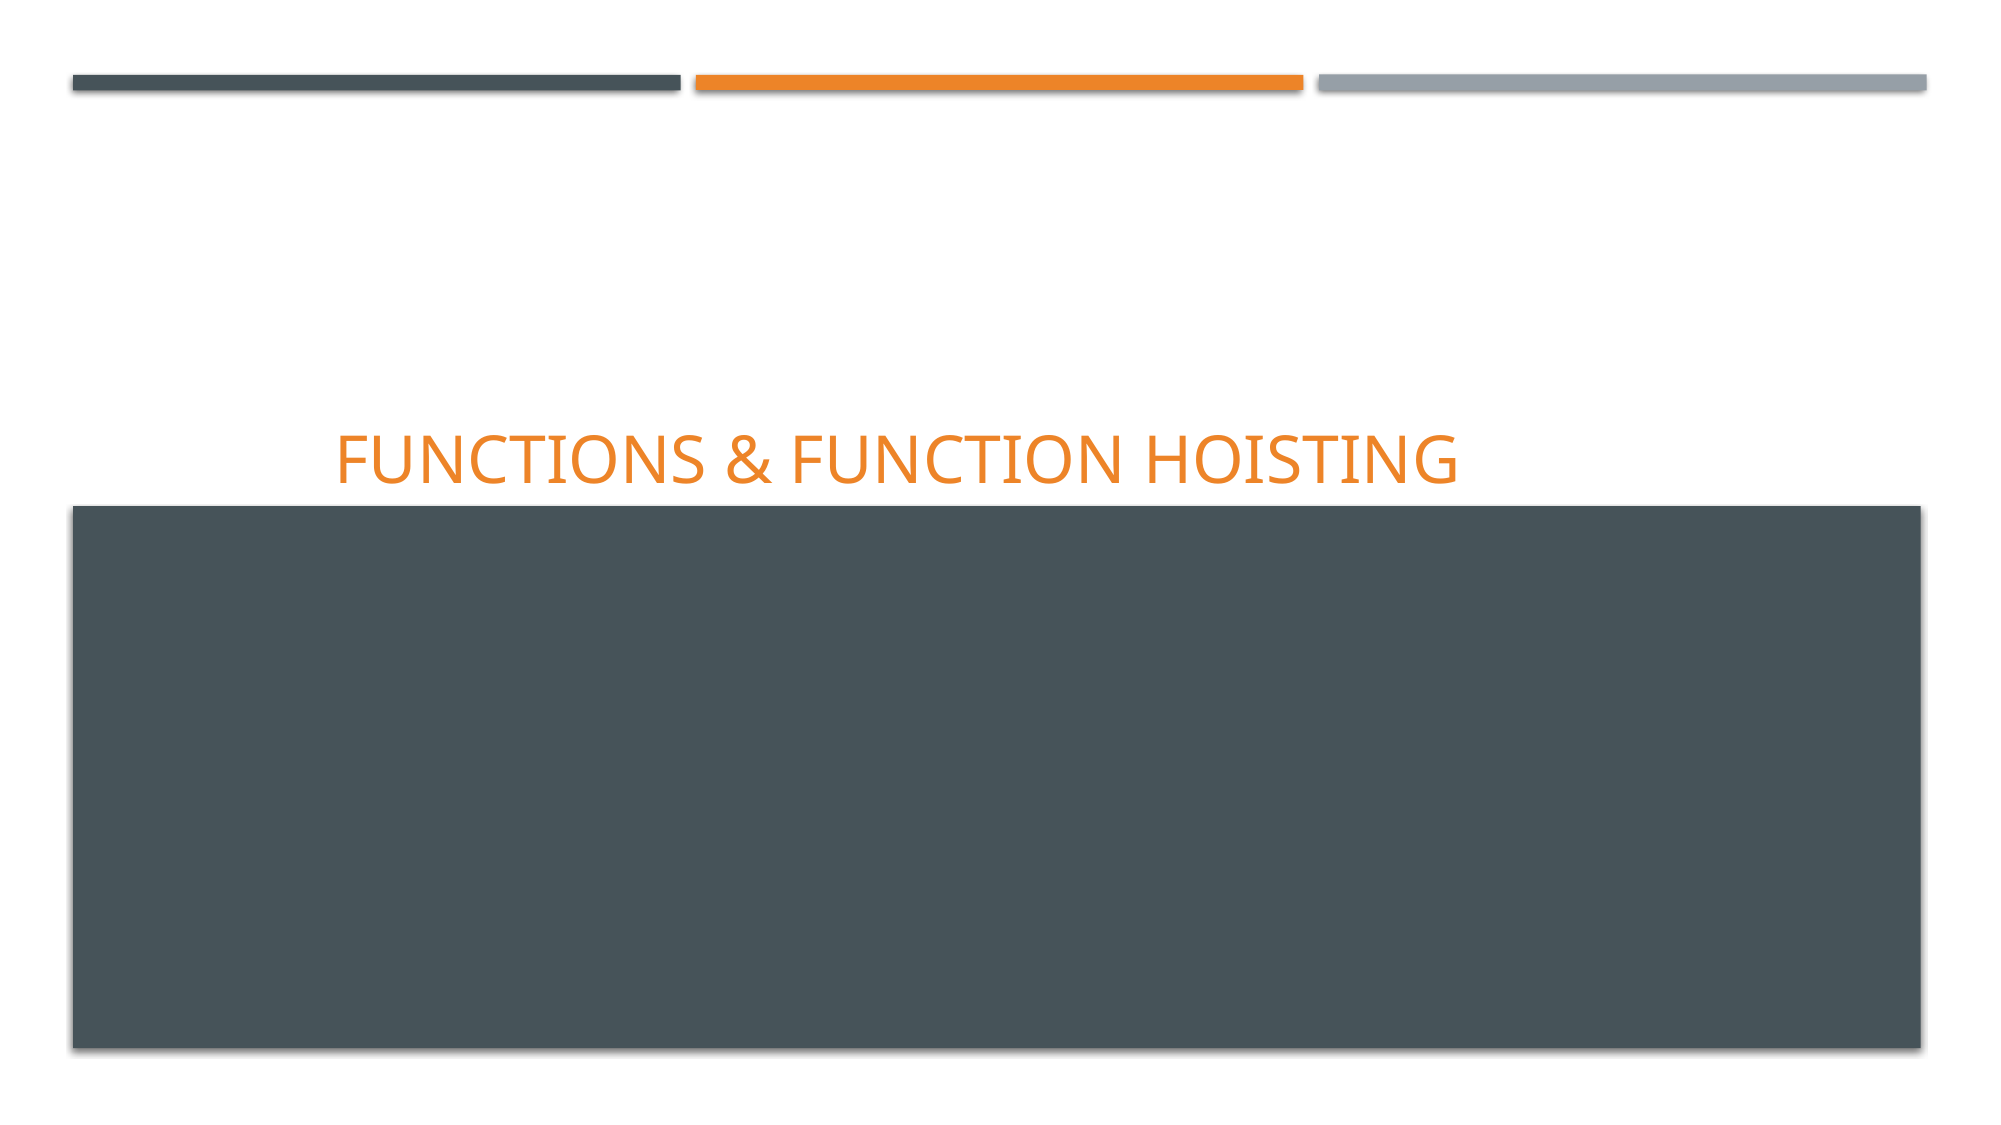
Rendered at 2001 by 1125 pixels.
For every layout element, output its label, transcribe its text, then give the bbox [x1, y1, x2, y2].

subtitle Functions & FUNCTION HOISTING [95, 409, 1899, 507]
